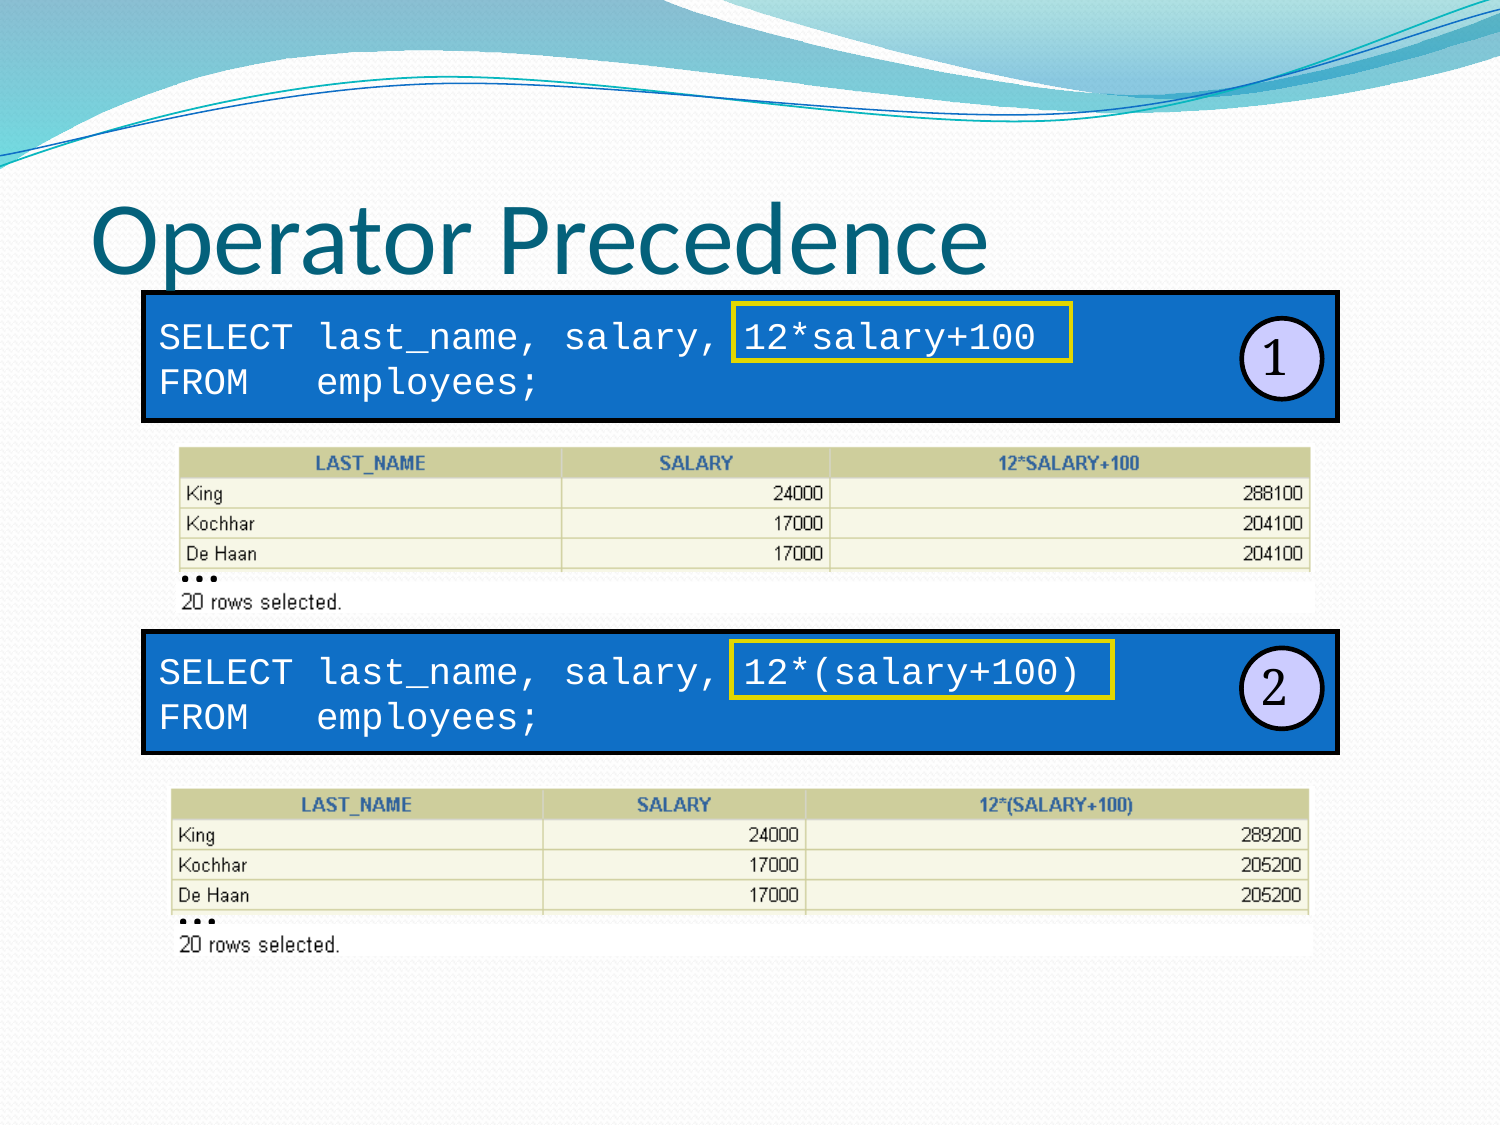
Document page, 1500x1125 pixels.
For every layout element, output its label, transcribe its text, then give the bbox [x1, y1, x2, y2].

text_box 2 [1241, 647, 1323, 729]
text_box SELECT last_name, salary, 12*salary+100 FROM employees; [143, 303, 1338, 421]
text_box [733, 303, 1072, 361]
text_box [175, 443, 1315, 613]
title Operator Precedence [75, 115, 1425, 303]
text_box [731, 640, 1113, 698]
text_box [166, 785, 1315, 956]
text_box SELECT last_name, salary, 12*(salary+100) FROM employees; [143, 631, 1338, 754]
text_box 1 [1241, 318, 1323, 400]
